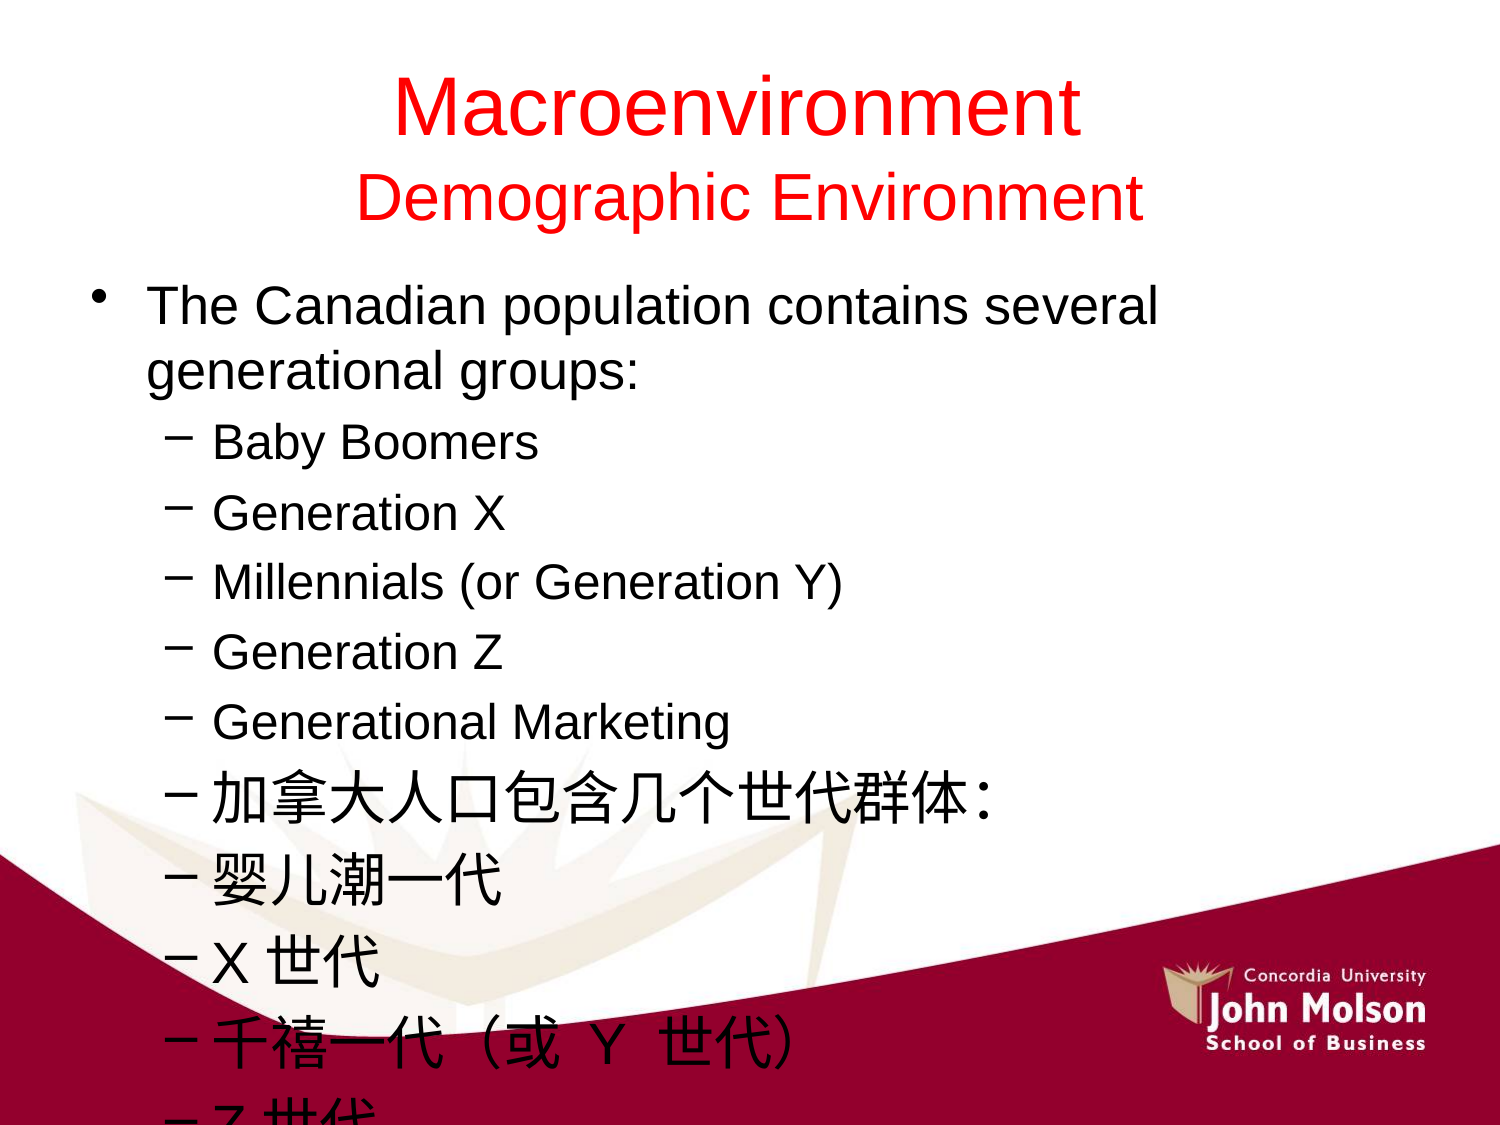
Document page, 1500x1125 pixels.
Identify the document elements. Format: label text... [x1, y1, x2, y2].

picture [0, 0, 1500, 1125]
list The Canadian population contains several generational groups: Baby Boomers Generation X Millennials (or Generation Y) Generation Z Generational Marketing 加拿大人口包含几个世代群体： 婴儿潮一代 X世代 千禧一代（或 Y 世代） Z世代 代际营销 [74, 262, 1426, 1006]
title Macroenvironment Demographic Environment [74, 44, 1426, 233]
